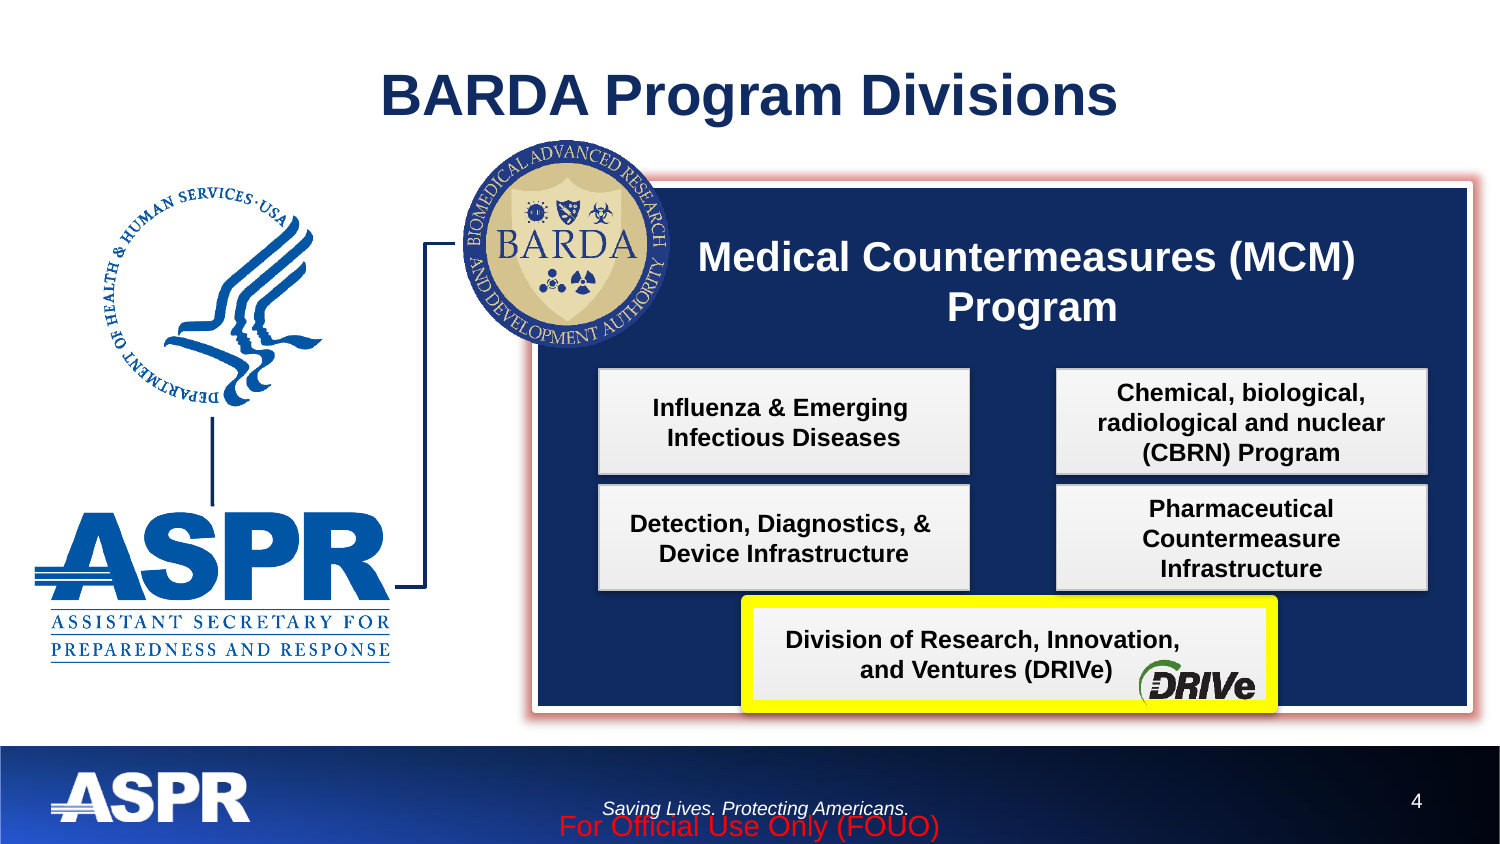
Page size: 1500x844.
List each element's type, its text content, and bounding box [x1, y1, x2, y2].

text_box BARDA Program Divisions [74, 21, 1425, 163]
picture [29, 506, 396, 668]
picture [455, 133, 676, 354]
text_box Influenza & Emerging Infectious Diseases [598, 368, 970, 475]
text_box Medical Countermeasures (MCM) Program [532, 181, 1473, 713]
text_box Chemical, biological, radiological and nuclear (CBRN) Program [1056, 368, 1428, 475]
picture [1137, 659, 1257, 706]
text_box Division of Research, Innovation, and Ventures (DRIVe) [746, 601, 1273, 707]
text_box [394, 243, 456, 587]
text_box Pharmaceutical Countermeasure Infrastructure [1056, 484, 1428, 591]
picture [0, 746, 1500, 844]
text_box Detection, Diagnostics, & Device Infrastructure [598, 484, 970, 591]
picture [91, 176, 333, 418]
